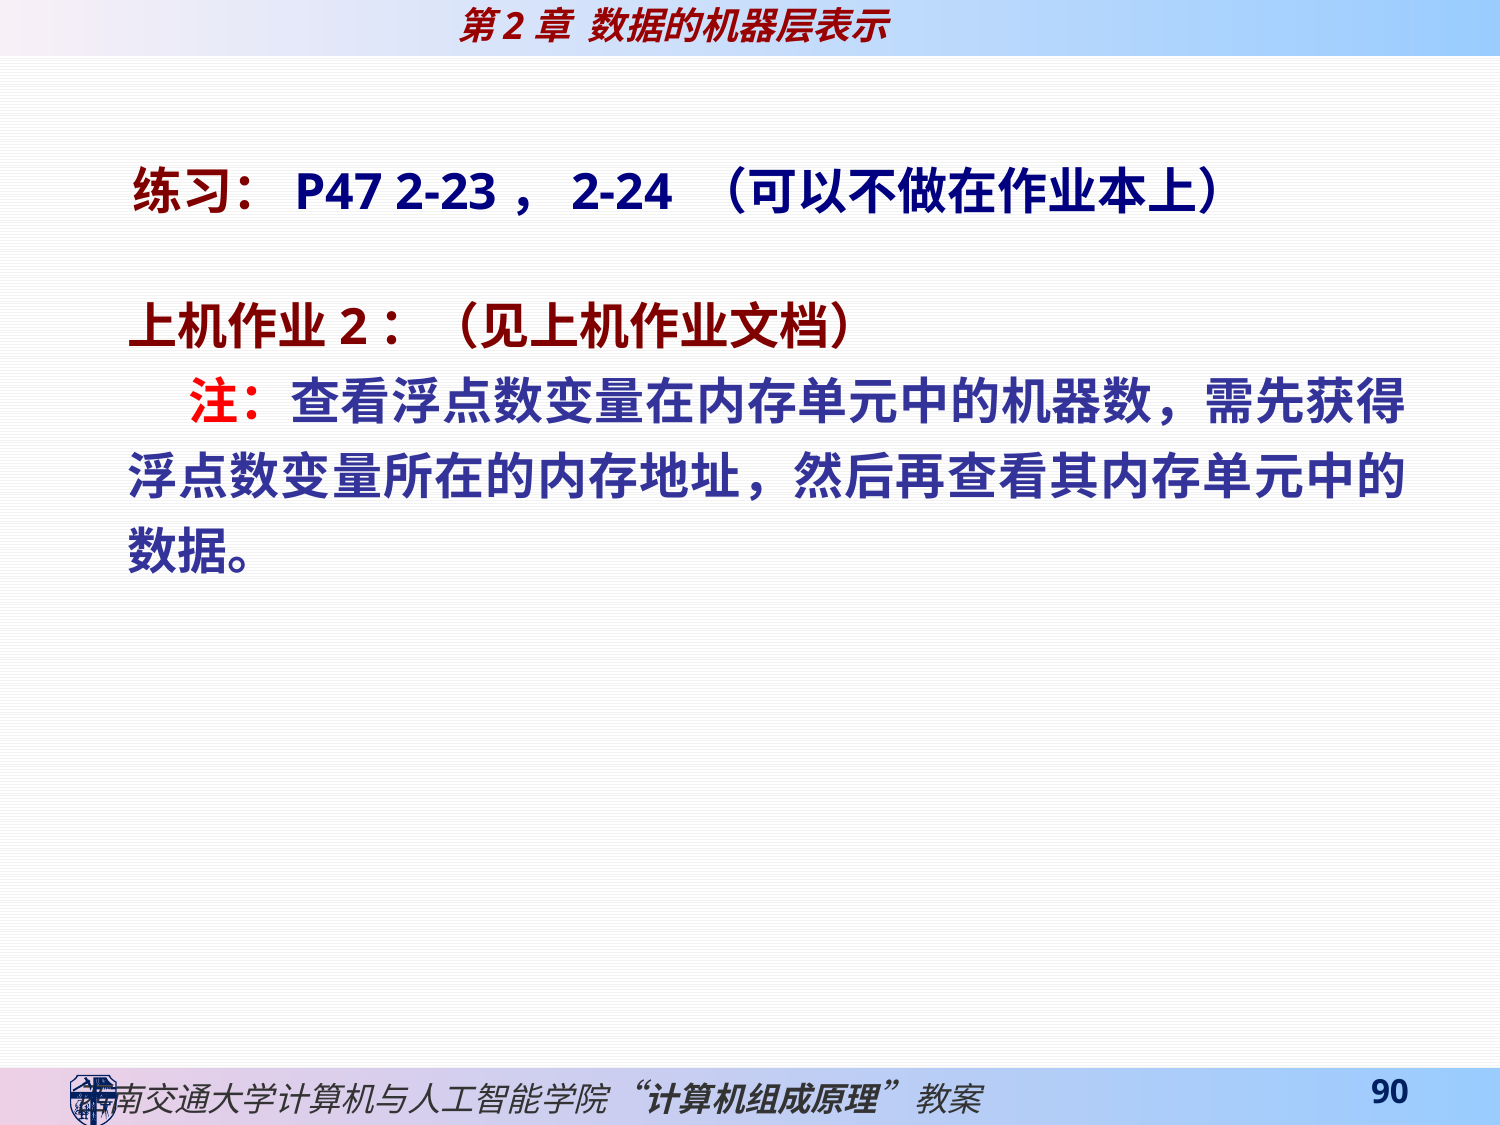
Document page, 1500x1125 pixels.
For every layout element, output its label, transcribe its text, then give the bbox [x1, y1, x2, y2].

text_box 上机作业2：（见上机作业文档） 注：查看浮点数变量在内存单元中的机器数，需先获得浮点数变量所在的内存地址，然后再查看其内存单元中的数据。 [112, 272, 1422, 587]
text_box 练习：P47 2-23，2-24 （可以不做在作业本上） [117, 121, 1330, 227]
